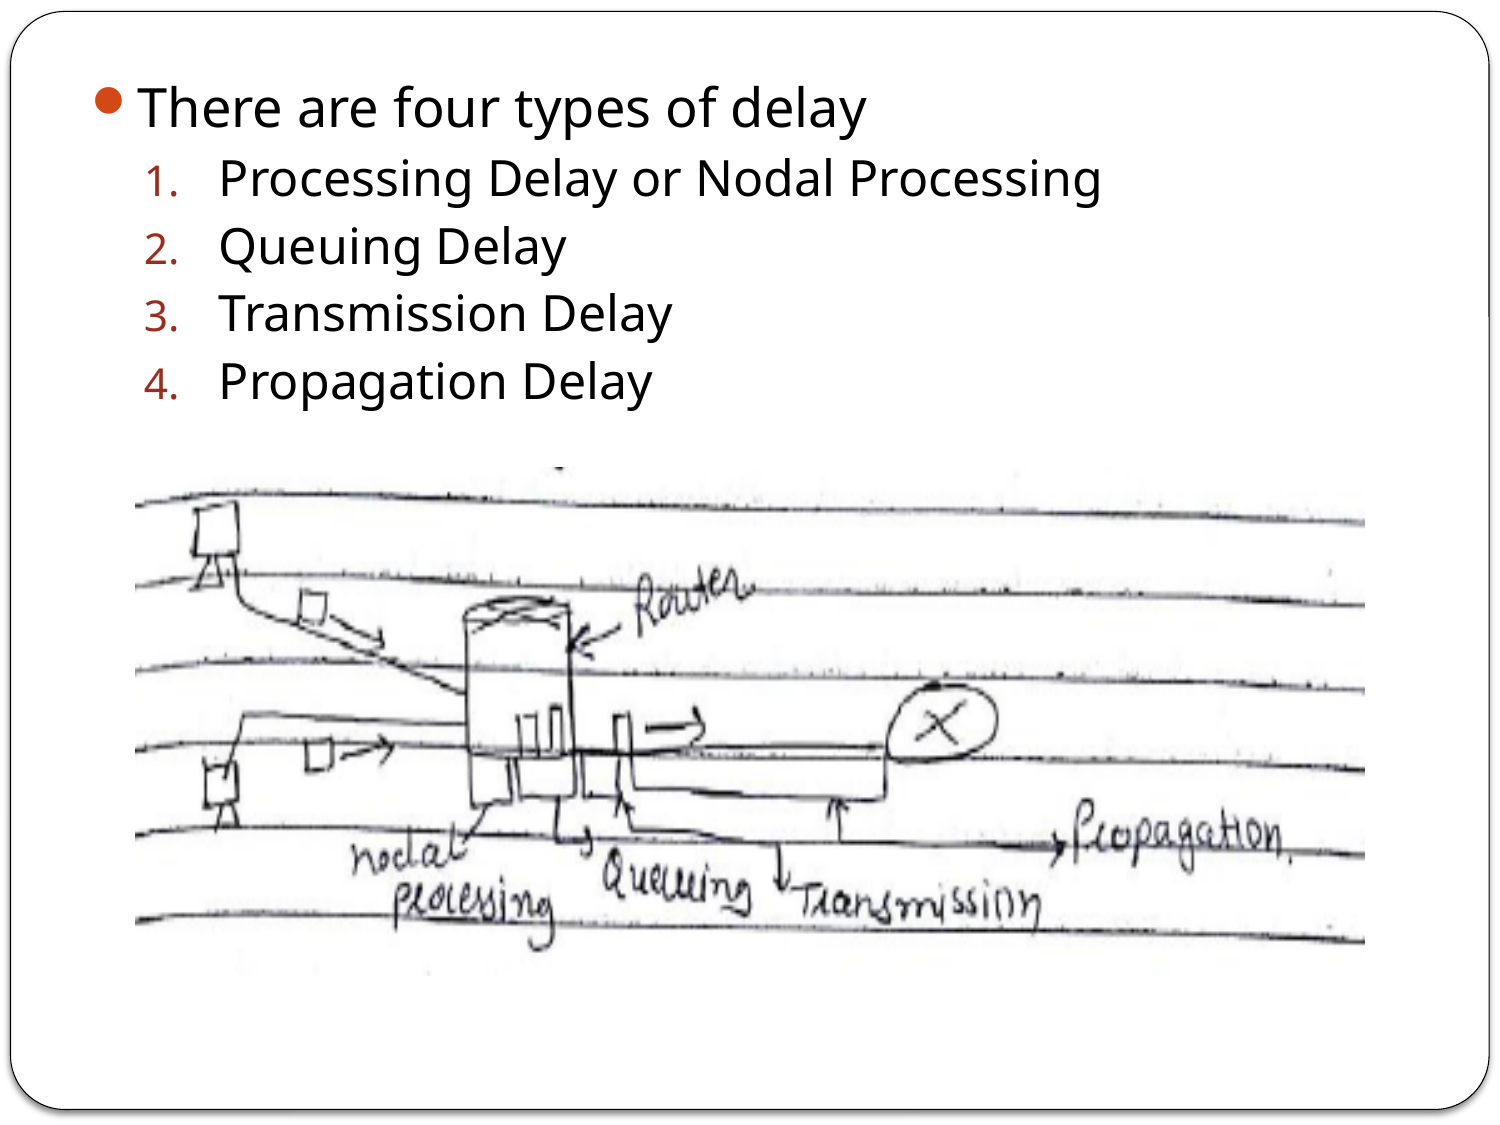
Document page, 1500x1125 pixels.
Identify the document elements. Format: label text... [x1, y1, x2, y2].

picture [135, 467, 1365, 977]
list There are four types of delay Processing Delay or Nodal Processing Queuing Delay Transmission Delay Propagation Delay [76, 66, 1425, 1035]
